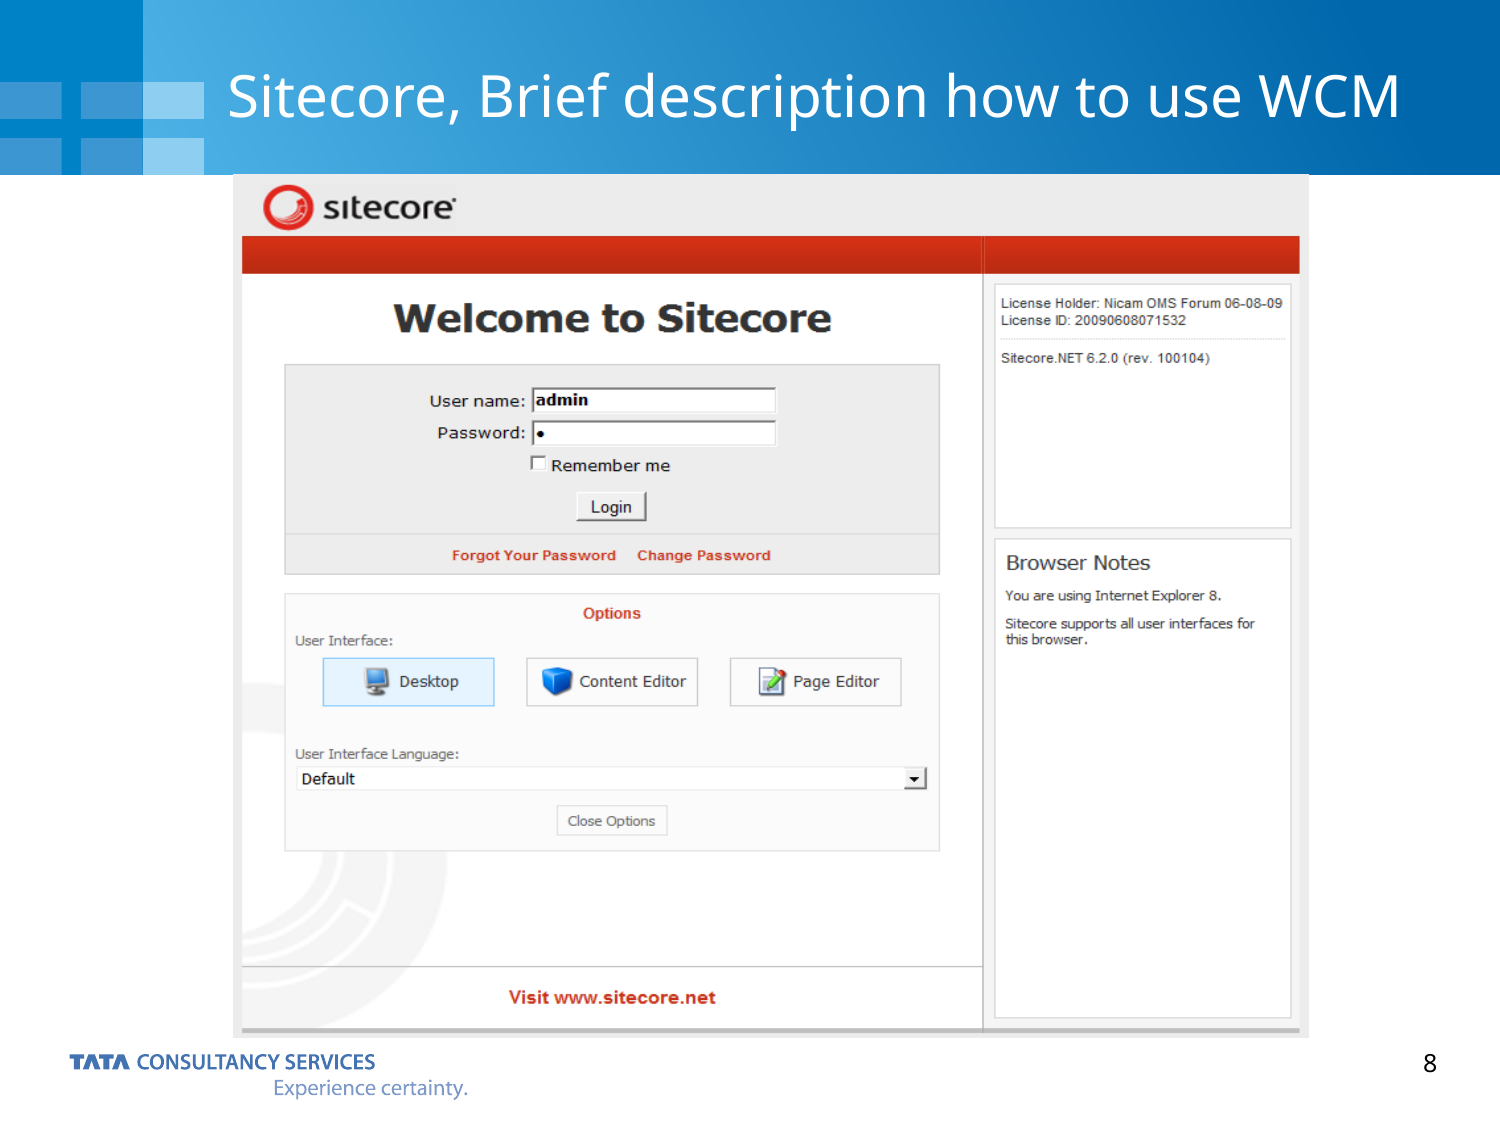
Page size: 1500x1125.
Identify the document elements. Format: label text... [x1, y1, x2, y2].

title Sitecore, Brief description how to use WCM [212, 54, 1450, 135]
picture [232, 174, 1309, 1038]
